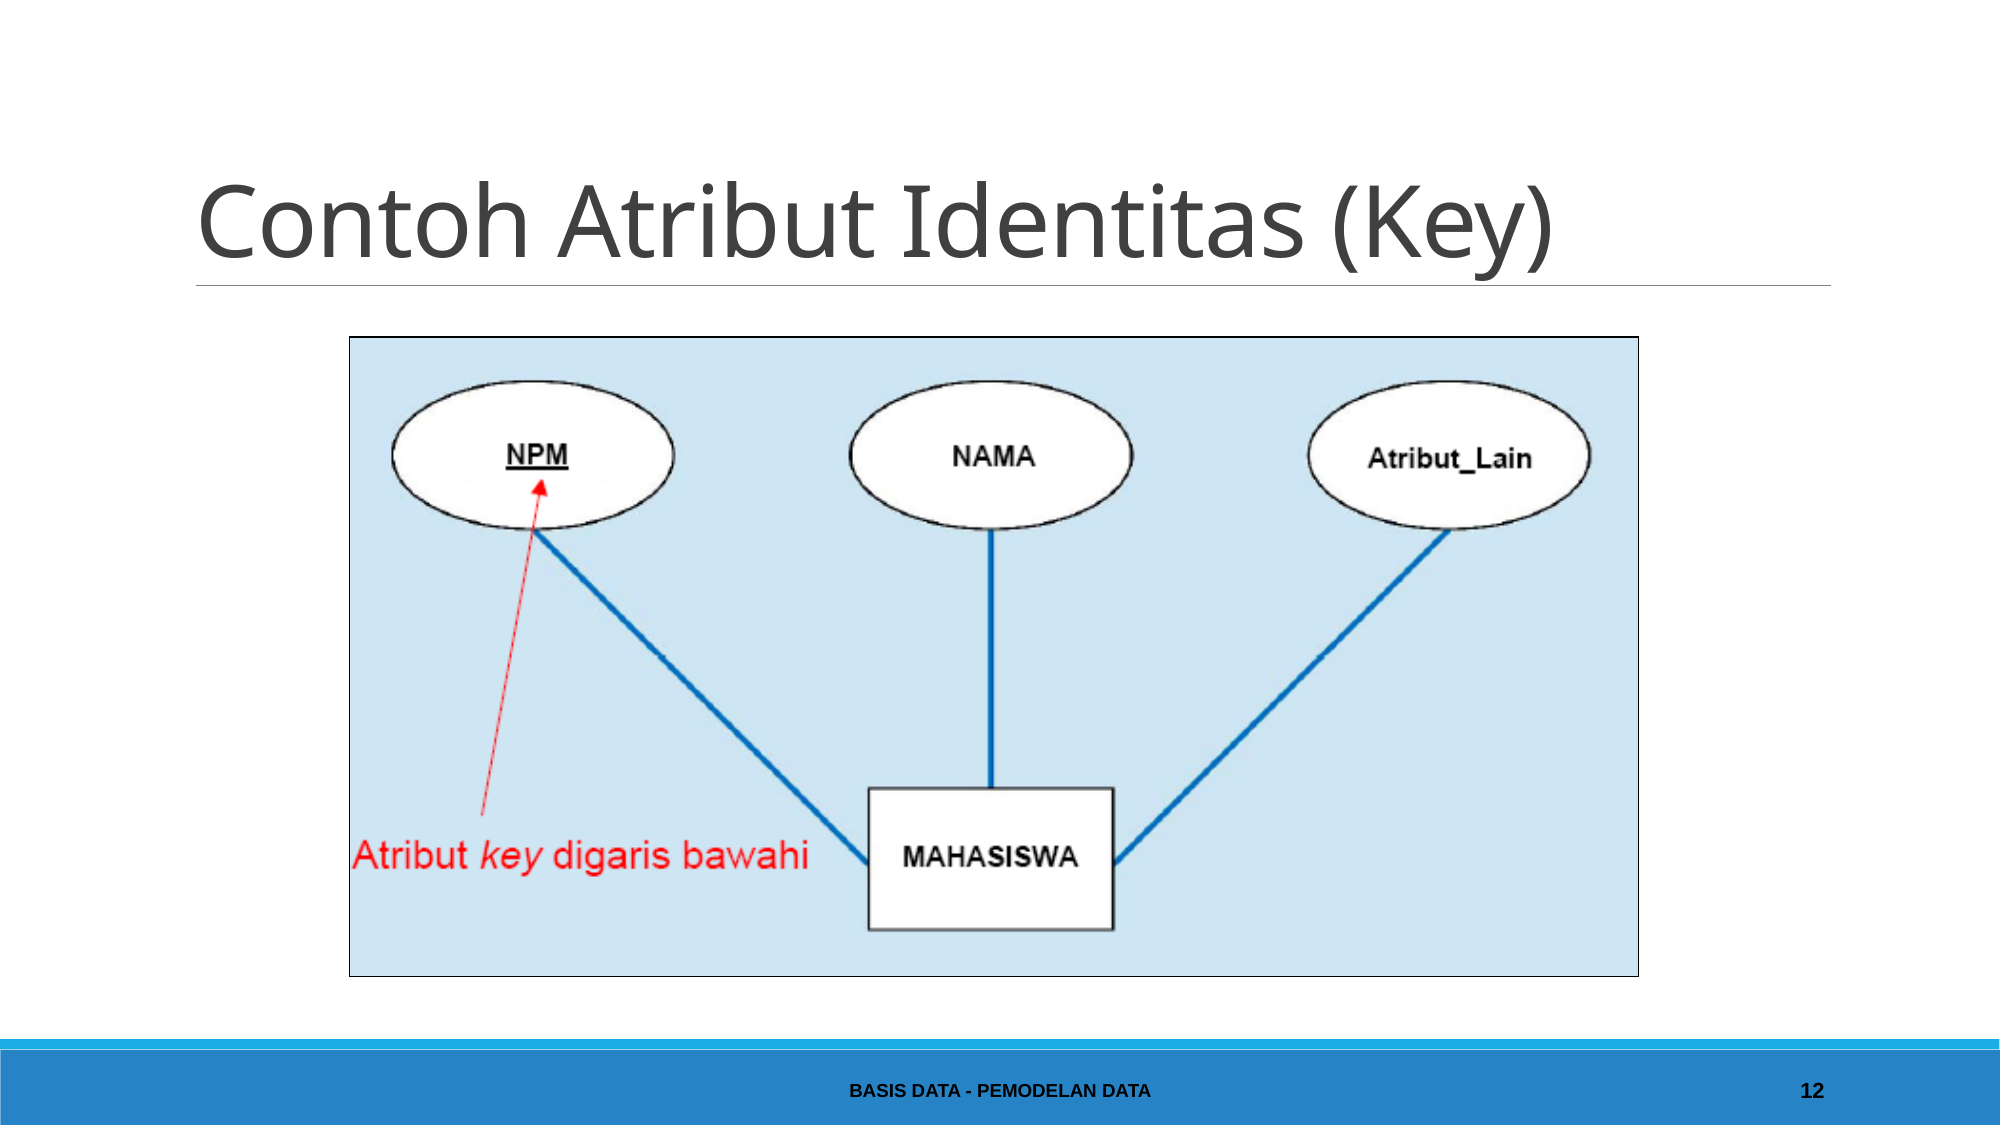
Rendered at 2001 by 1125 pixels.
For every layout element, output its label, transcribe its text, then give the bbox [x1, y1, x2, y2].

title Contoh Atribut Identitas (Key) [180, 47, 1830, 285]
footer Basis Data - Pemodelan Data [604, 1059, 1396, 1120]
slide_number 12 [1624, 1059, 1840, 1120]
picture [349, 337, 1639, 977]
